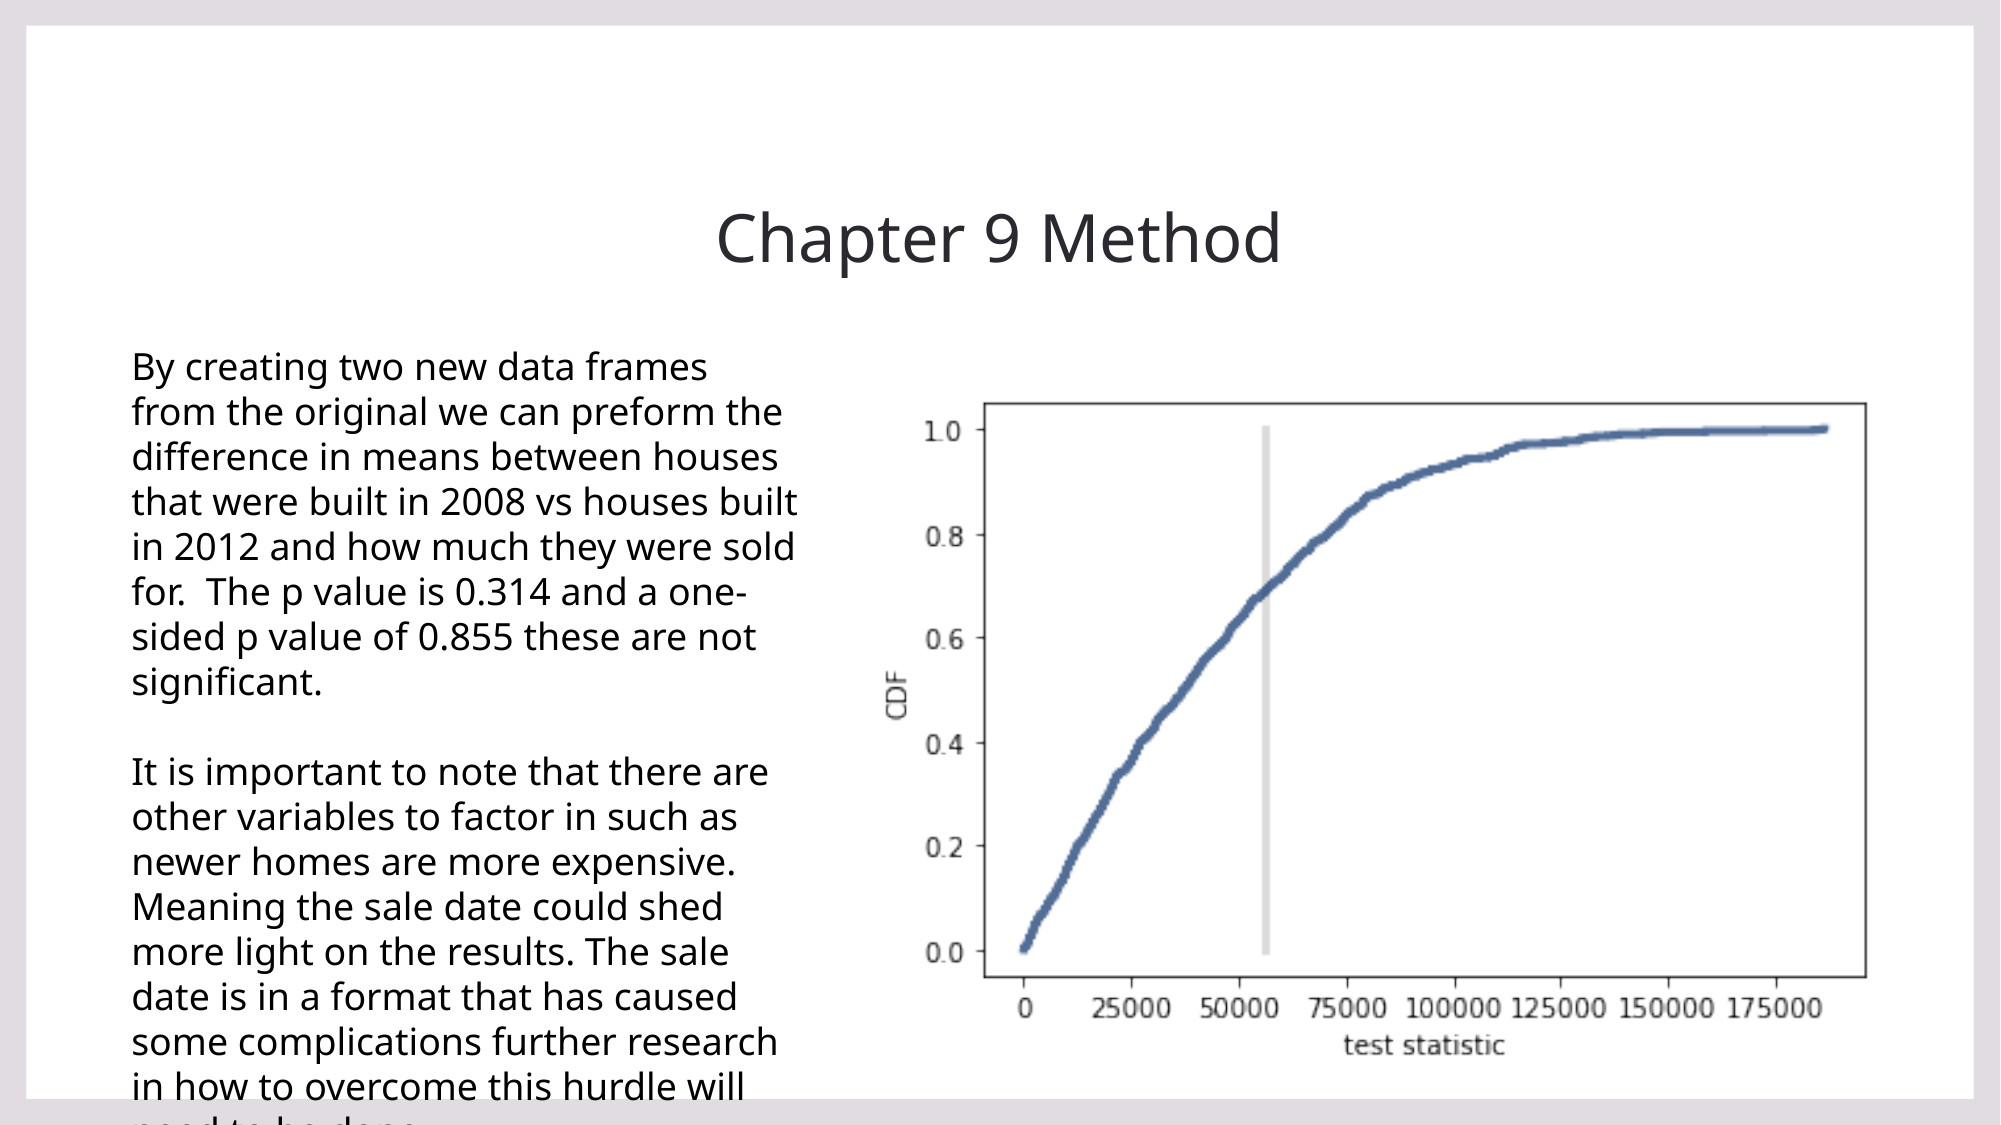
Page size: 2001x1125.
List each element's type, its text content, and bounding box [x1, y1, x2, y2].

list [868, 387, 1884, 1077]
title Chapter 9 Method [168, 72, 1832, 284]
text_box By creating two new data frames from the original we can preform the difference in means between houses that were built in 2008 vs houses built in 2012 and how much they were sold for. The p value is 0.314 and a one-sided p value of 0.855 these are not significant. It is important to note that there are other variables to factor in such as newer homes are more expensive. Meaning the sale date could shed more light on the results. The sale date is in a format that has caused some complications further research in how to overcome this hurdle will need to be done. [116, 335, 817, 1125]
